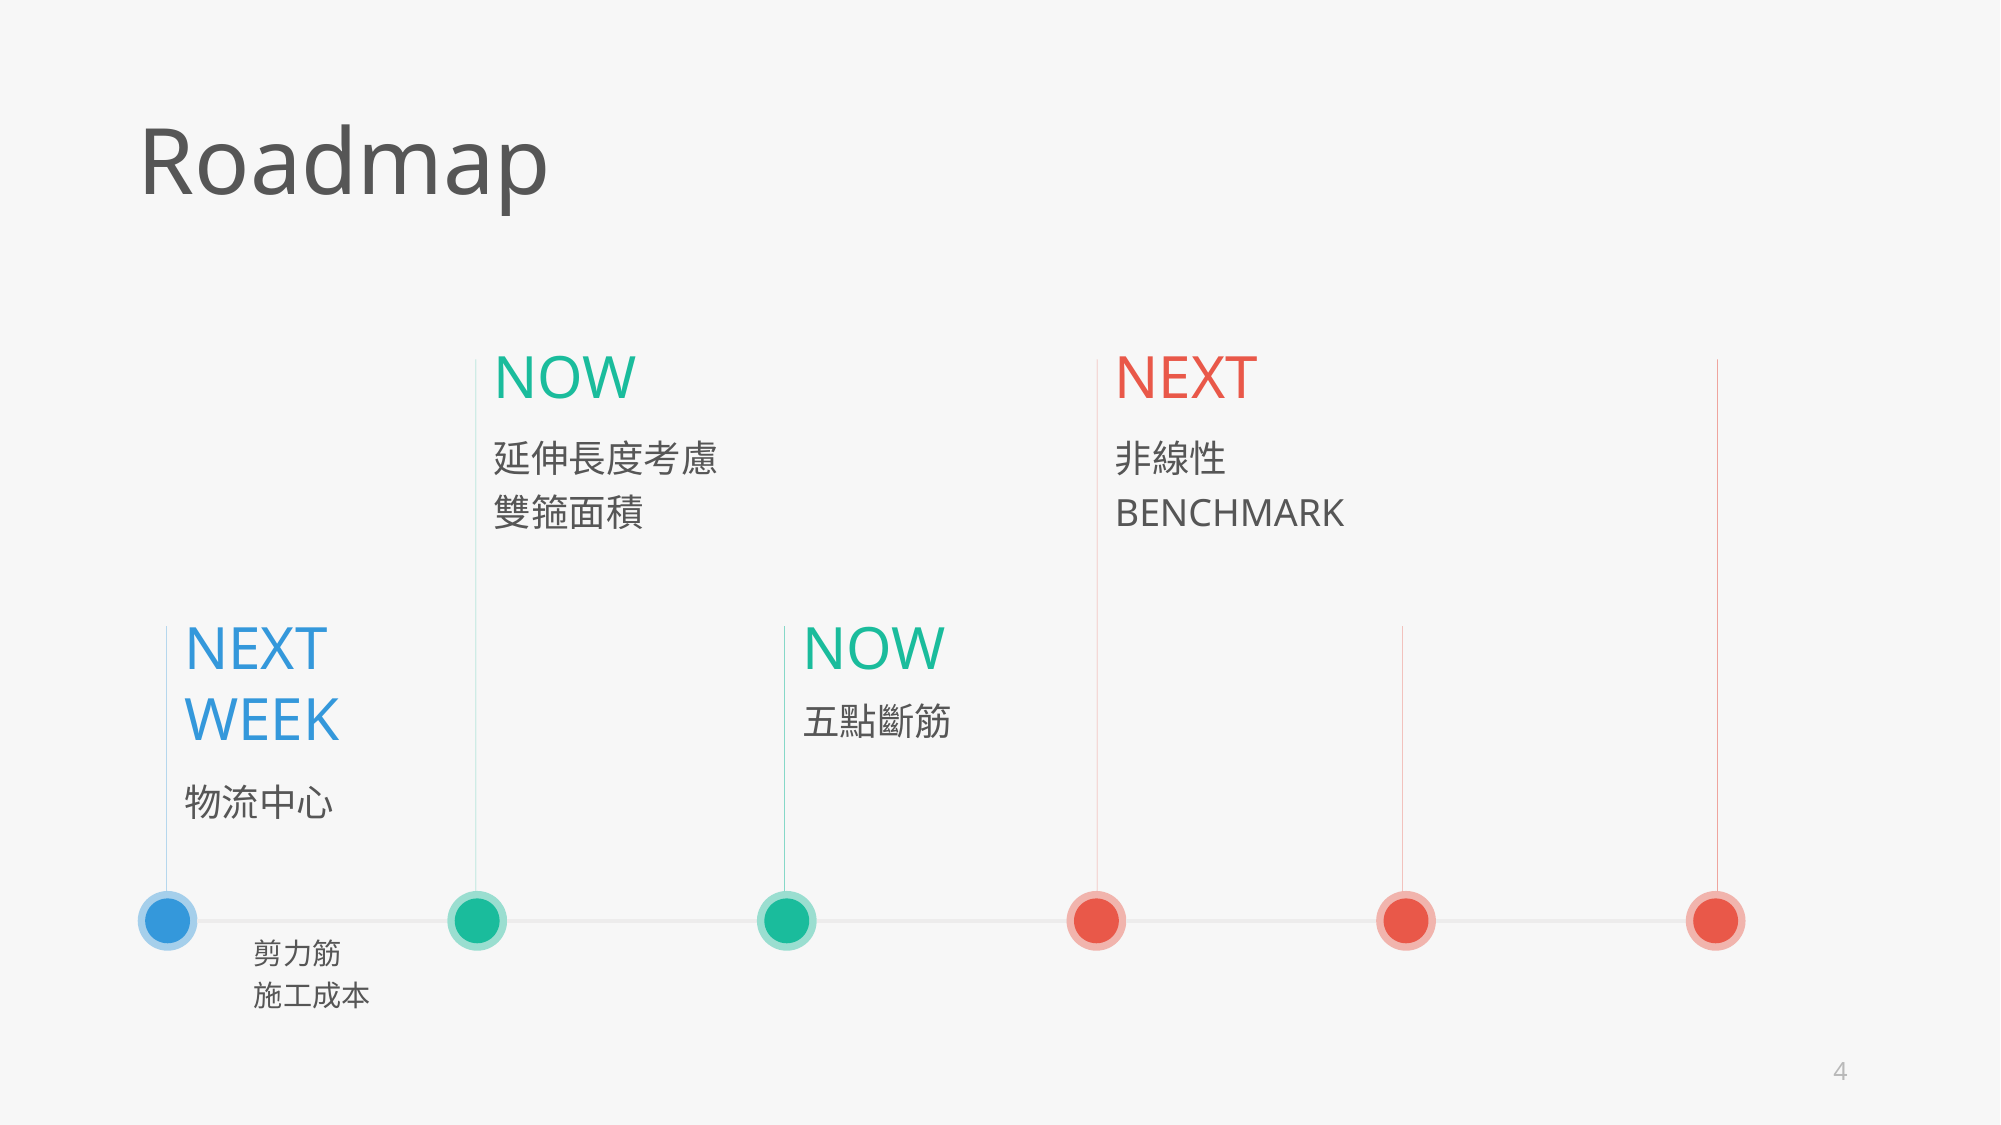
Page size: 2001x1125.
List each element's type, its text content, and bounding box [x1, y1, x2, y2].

text_box 物流中心 [167, 762, 445, 832]
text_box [447, 890, 508, 951]
list Roadmap [137, 108, 873, 224]
slide_number 4 [1412, 1042, 1863, 1103]
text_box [756, 890, 817, 951]
text_box 非線性 BENCHMARK [1098, 418, 1375, 541]
text_box NEXT [1097, 332, 1497, 418]
text_box 延伸長度考慮 雙箍面積 [477, 418, 754, 541]
text_box NEXT WEEK [166, 604, 445, 759]
text_box 剪力筋 施工成本 [254, 921, 386, 1020]
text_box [1685, 890, 1746, 951]
text_box 五點斷筋 [785, 690, 1062, 750]
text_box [1376, 890, 1436, 951]
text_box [137, 890, 198, 951]
text_box NOW [475, 332, 754, 418]
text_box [1066, 890, 1127, 951]
text_box NOW [784, 604, 1062, 689]
